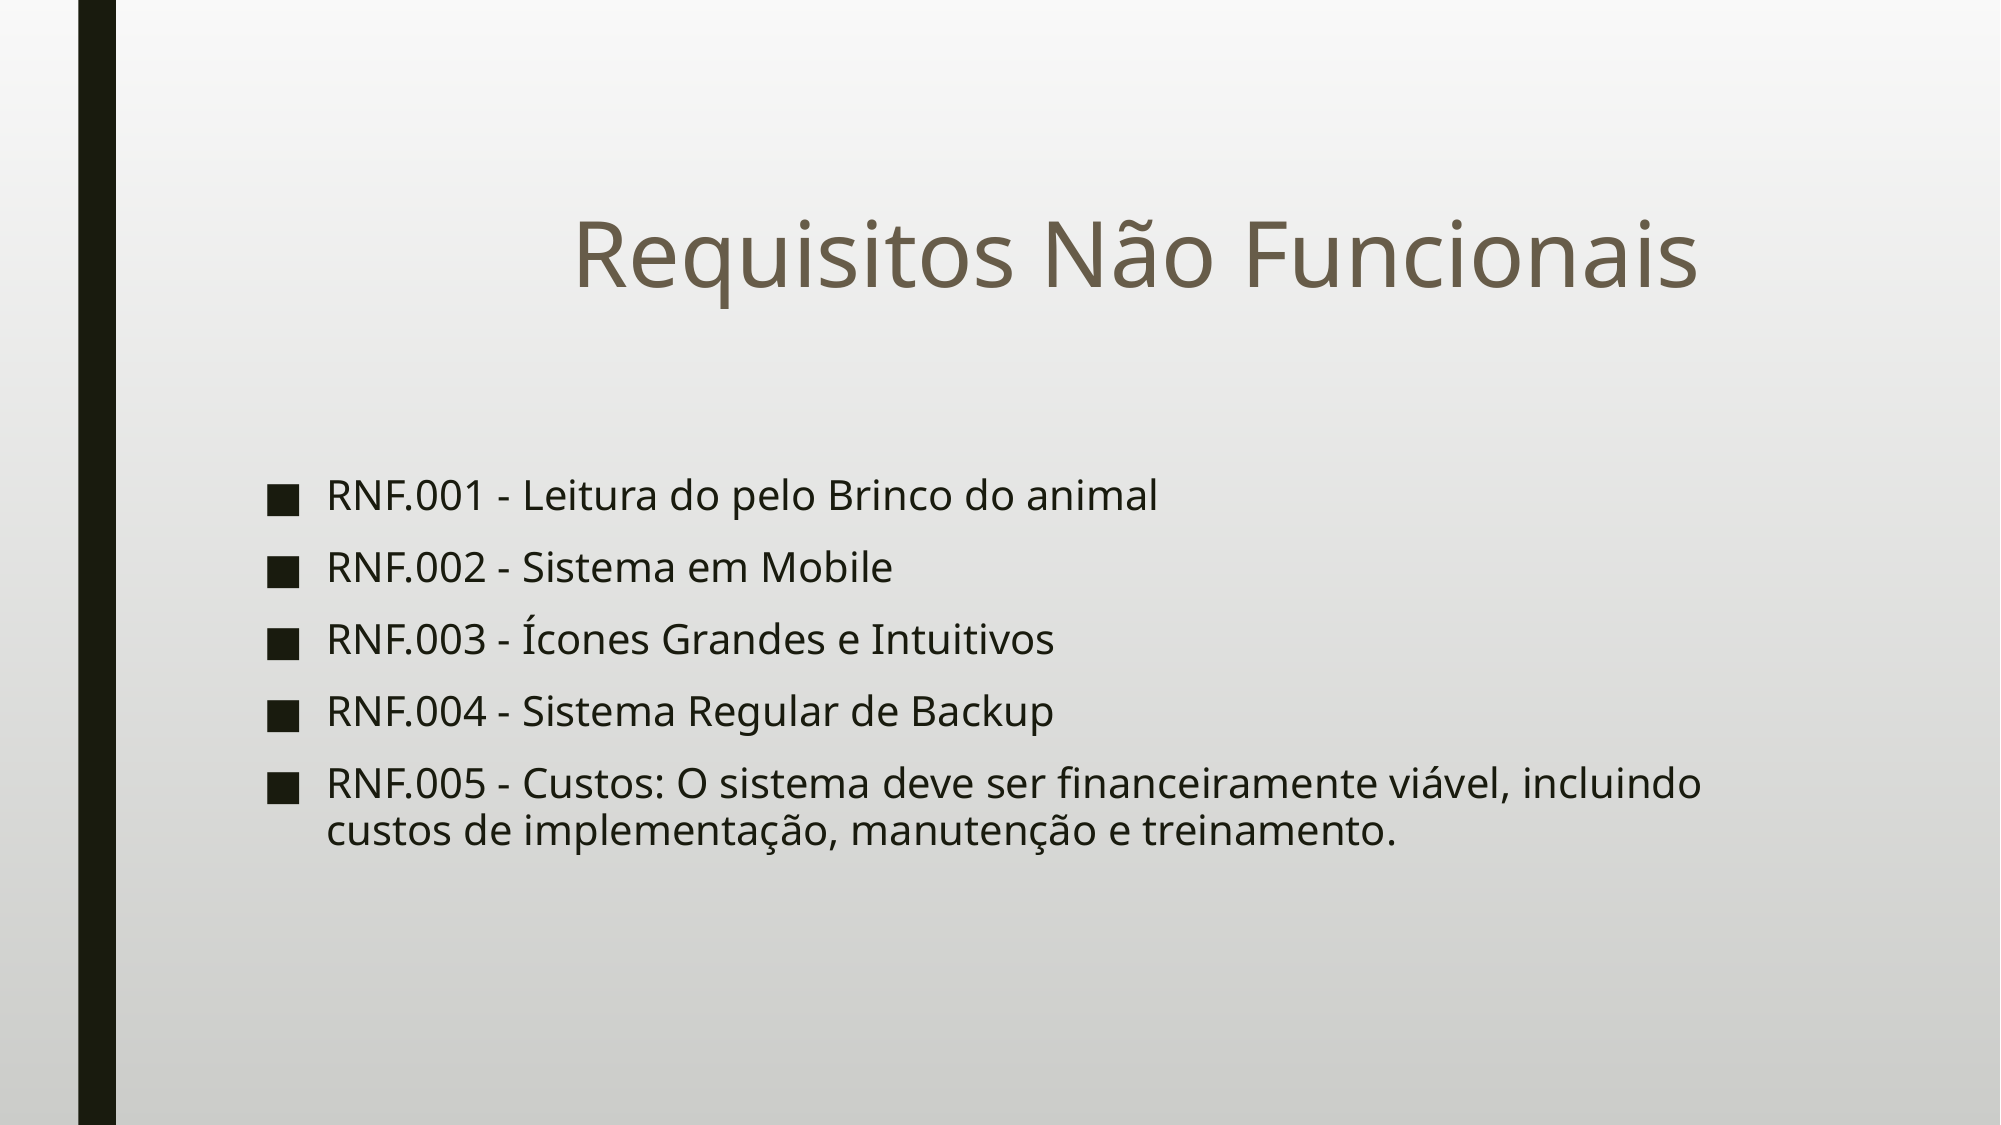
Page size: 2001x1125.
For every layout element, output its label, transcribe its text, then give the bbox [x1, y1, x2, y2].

list RNF.001 - Leitura do pelo Brinco do animal RNF.002 - Sistema em Mobile RNF.003 - Ícones Grandes e Intuitivos RNF.004 - Sistema Regular de Backup RNF.005 - Custos: O sistema deve ser financeiramente viável, incluindo custos de implementação, manutenção e treinamento. [248, 465, 1824, 1053]
text_box Requisitos Não Funcionais [556, 188, 1717, 314]
